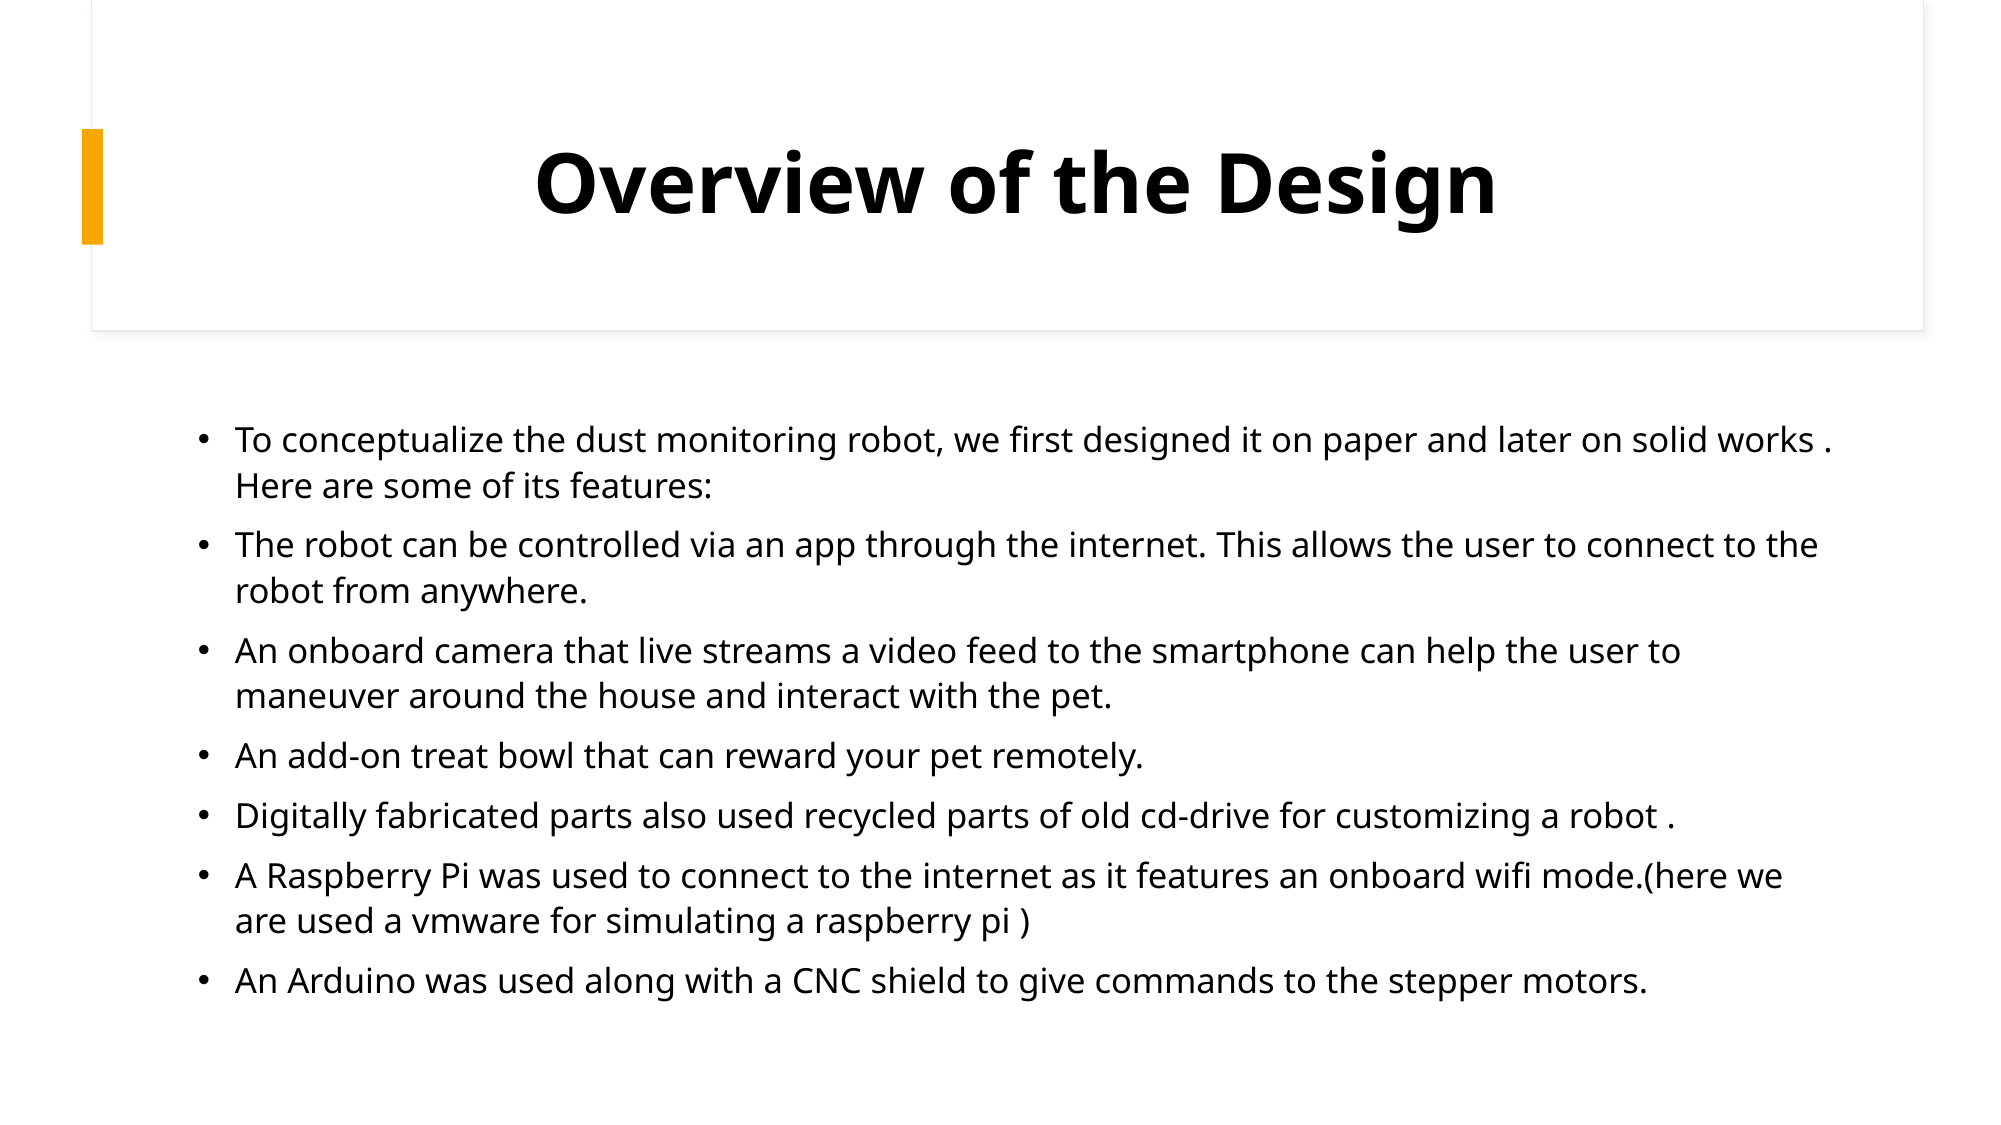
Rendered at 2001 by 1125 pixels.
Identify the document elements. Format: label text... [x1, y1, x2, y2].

list To conceptualize the dust monitoring robot, we first designed it on paper and later on solid works . Here are some of its features: The robot can be controlled via an app through the internet. This allows the user to connect to the robot from anywhere. An onboard camera that live streams a video feed to the smartphone can help the user to maneuver around the house and interact with the pet. An add-on treat bowl that can reward your pet remotely. Digitally fabricated parts also used recycled parts of old cd-drive for customizing a robot . A Raspberry Pi was used to connect to the internet as it features an onboard wifi mode.(here we are used a vmware for simulating a raspberry pi ) An Arduino was used along with a CNC shield to give commands to the stepper motors. [183, 406, 1851, 1013]
title Overview of the Design [183, 90, 1851, 284]
